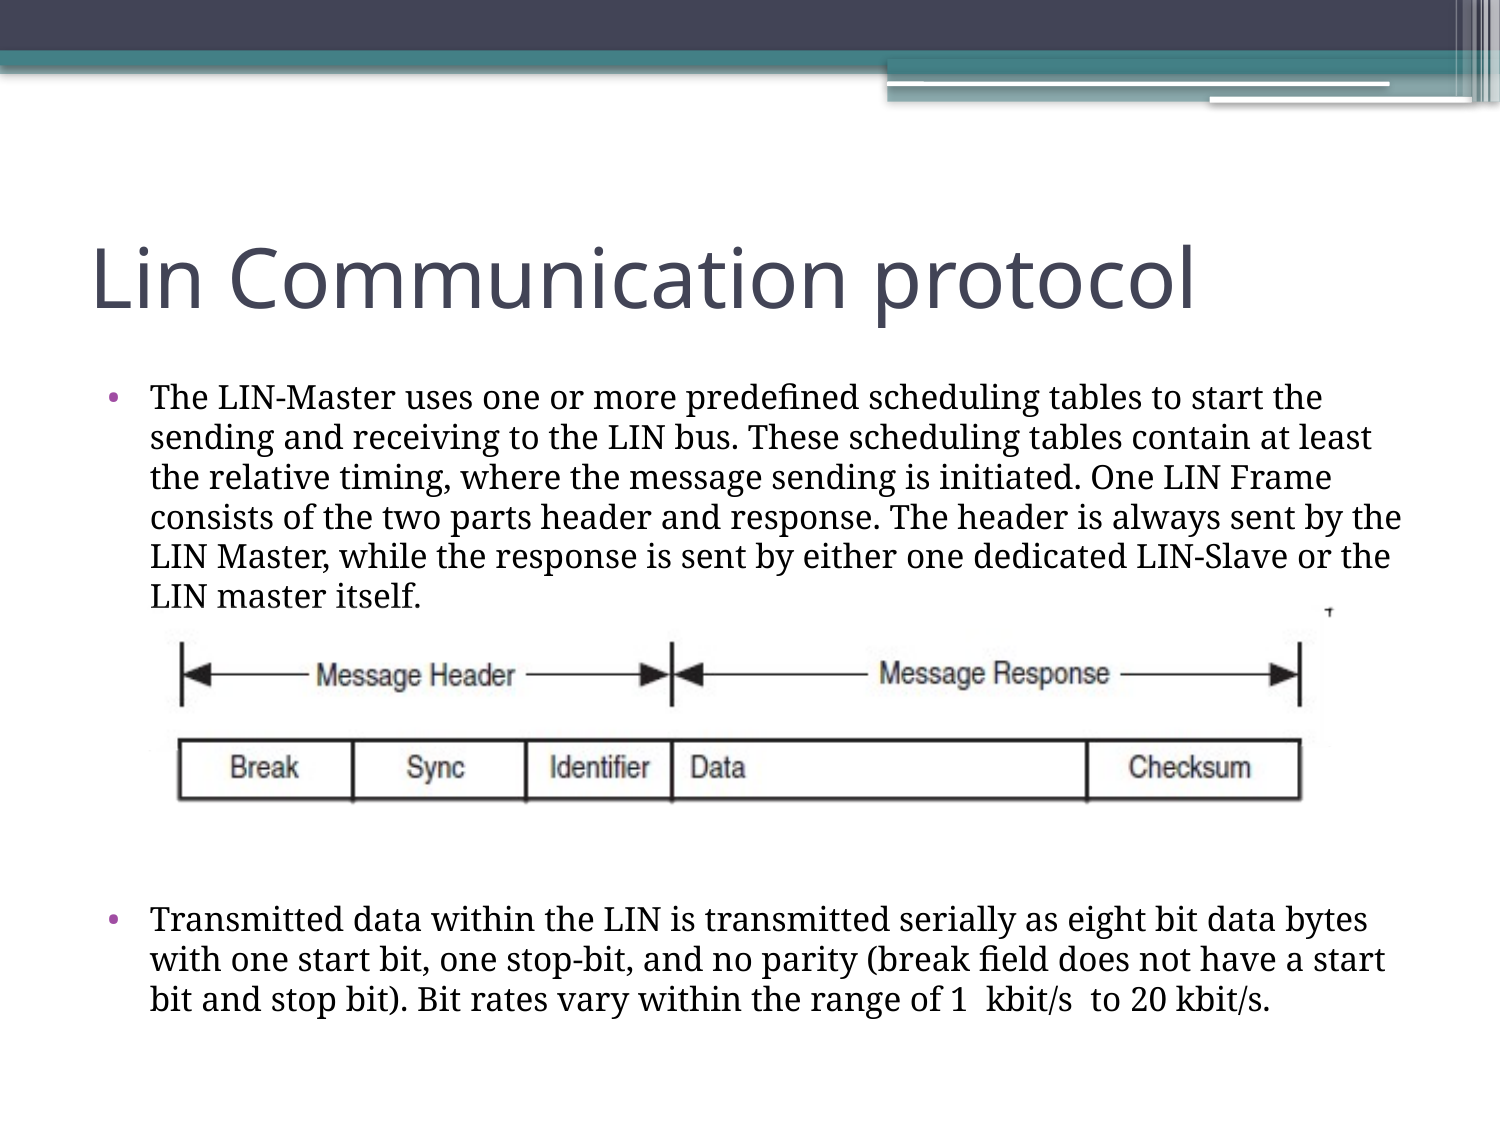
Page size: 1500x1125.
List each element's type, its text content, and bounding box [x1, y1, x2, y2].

list The LIN-Master uses one or more predefined scheduling tables to start the sending and receiving to the LIN bus. These scheduling tables contain at least the relative timing, where the message sending is initiated. One LIN Frame consists of the two parts header and response. The header is always sent by the LIN Master, while the response is sent by either one dedicated LIN-Slave or the LIN master itself. Transmitted data within the LIN is transmitted serially as eight bit data bytes with one start bit, one stop-bit, and no parity (break field does not have a start bit and stop bit). Bit rates vary within the range of 1 kbit/s to 20 kbit/s. [75, 368, 1425, 1079]
title Lin Communication protocol [75, 187, 1425, 363]
picture [99, 563, 1367, 860]
